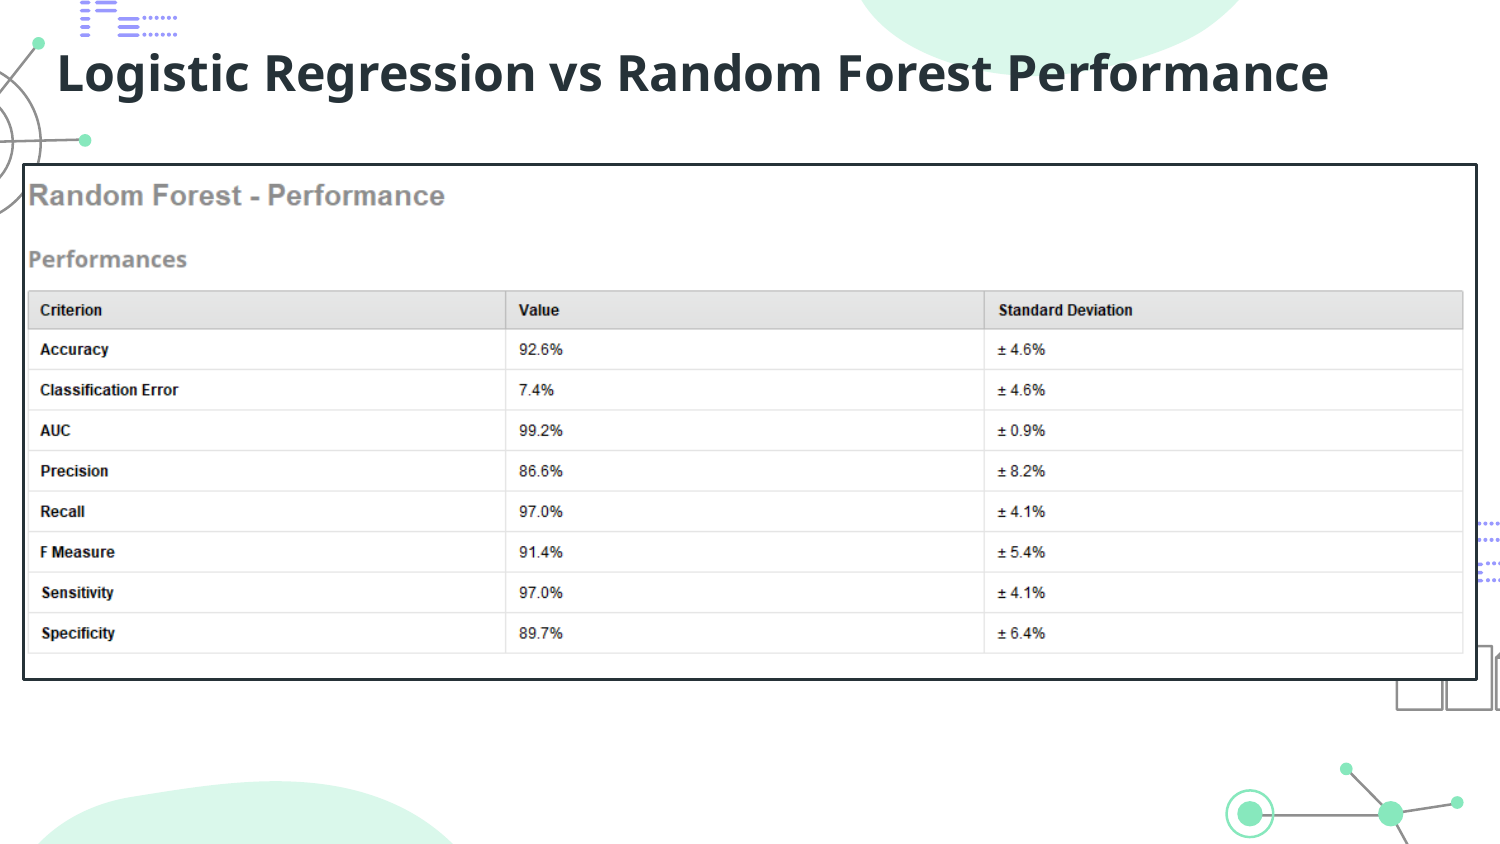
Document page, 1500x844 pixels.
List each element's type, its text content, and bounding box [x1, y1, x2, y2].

picture [24, 165, 1476, 679]
title Logistic Regression vs Random Forest Performance [41, 26, 1459, 121]
